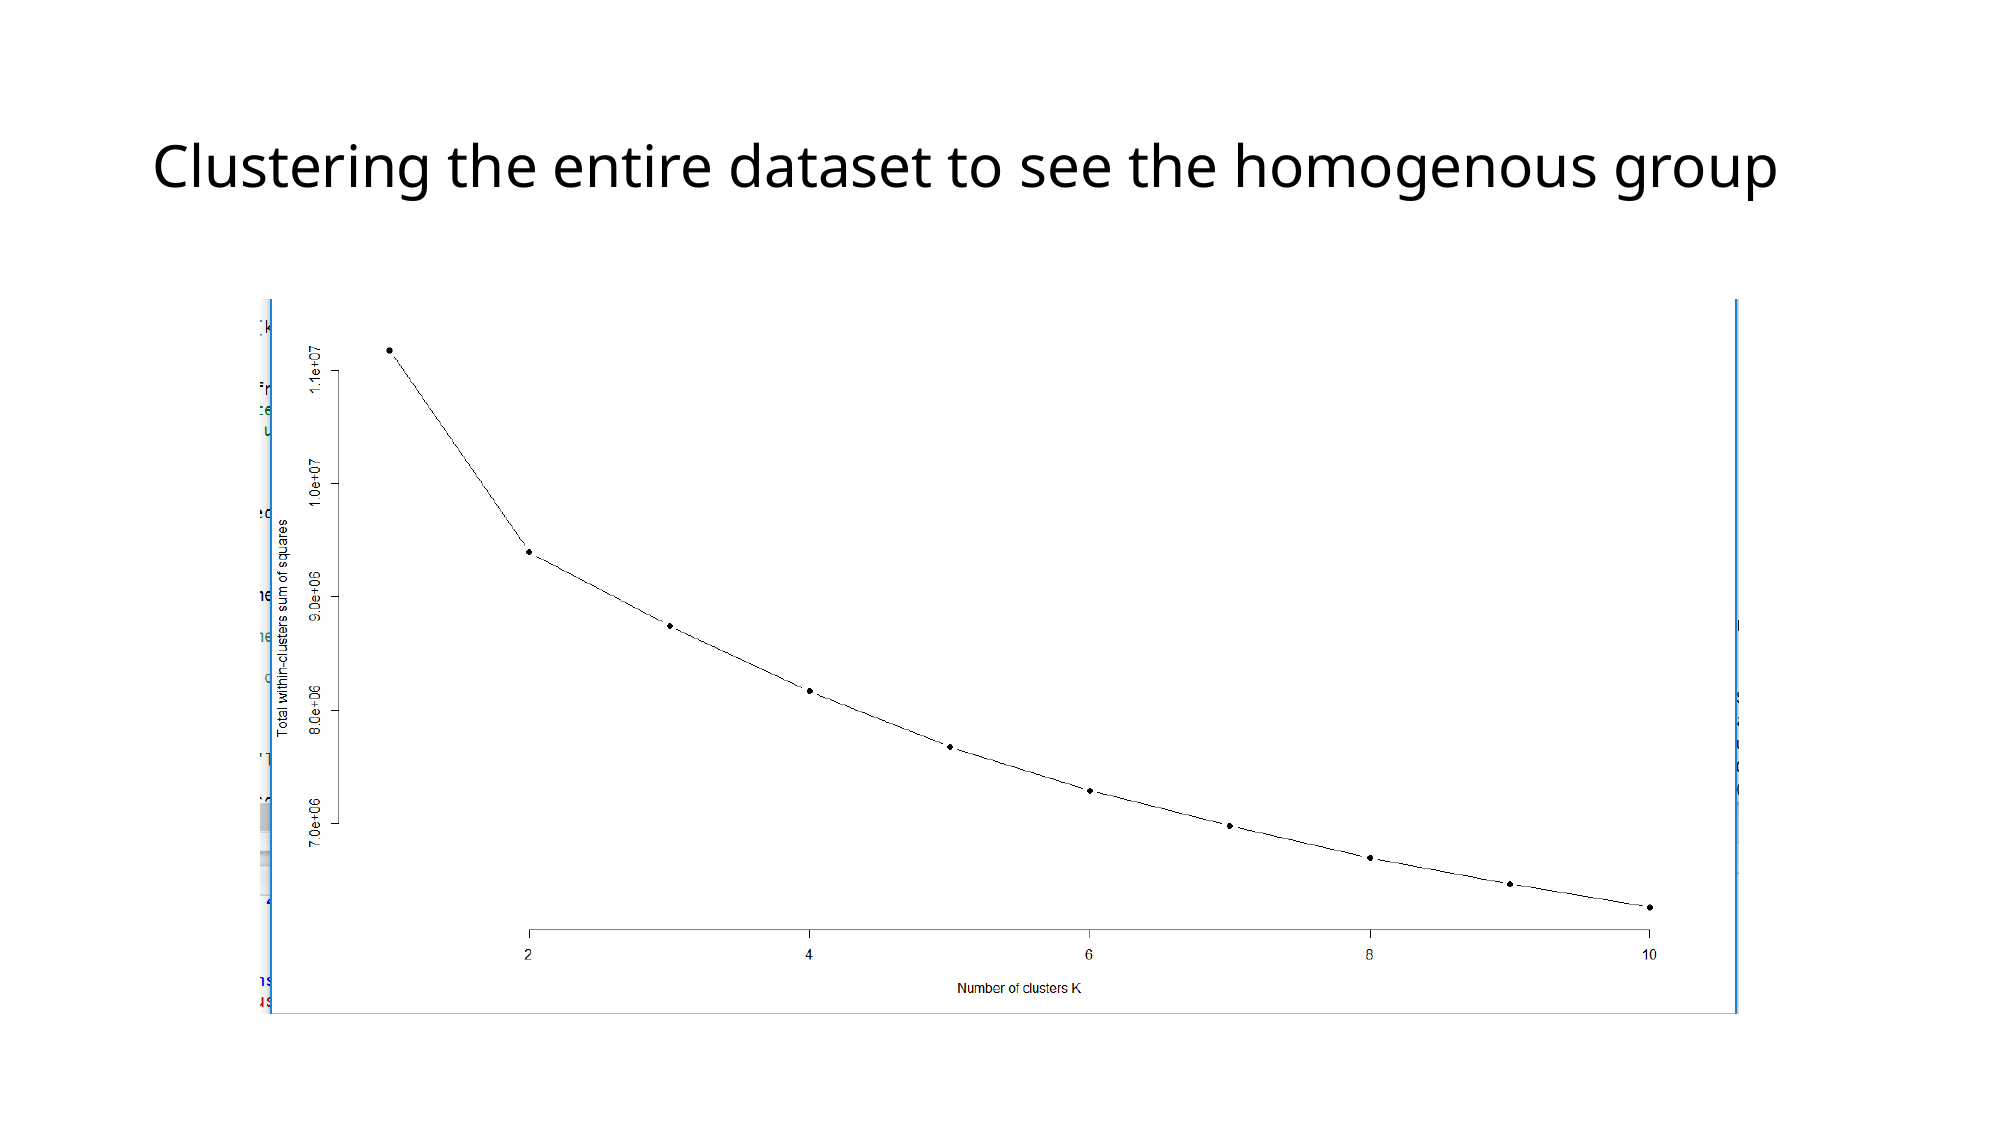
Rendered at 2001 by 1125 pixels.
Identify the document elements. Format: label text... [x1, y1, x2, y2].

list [260, 299, 1739, 1014]
title Clustering the entire dataset to see the homogenous group [137, 59, 1863, 278]
